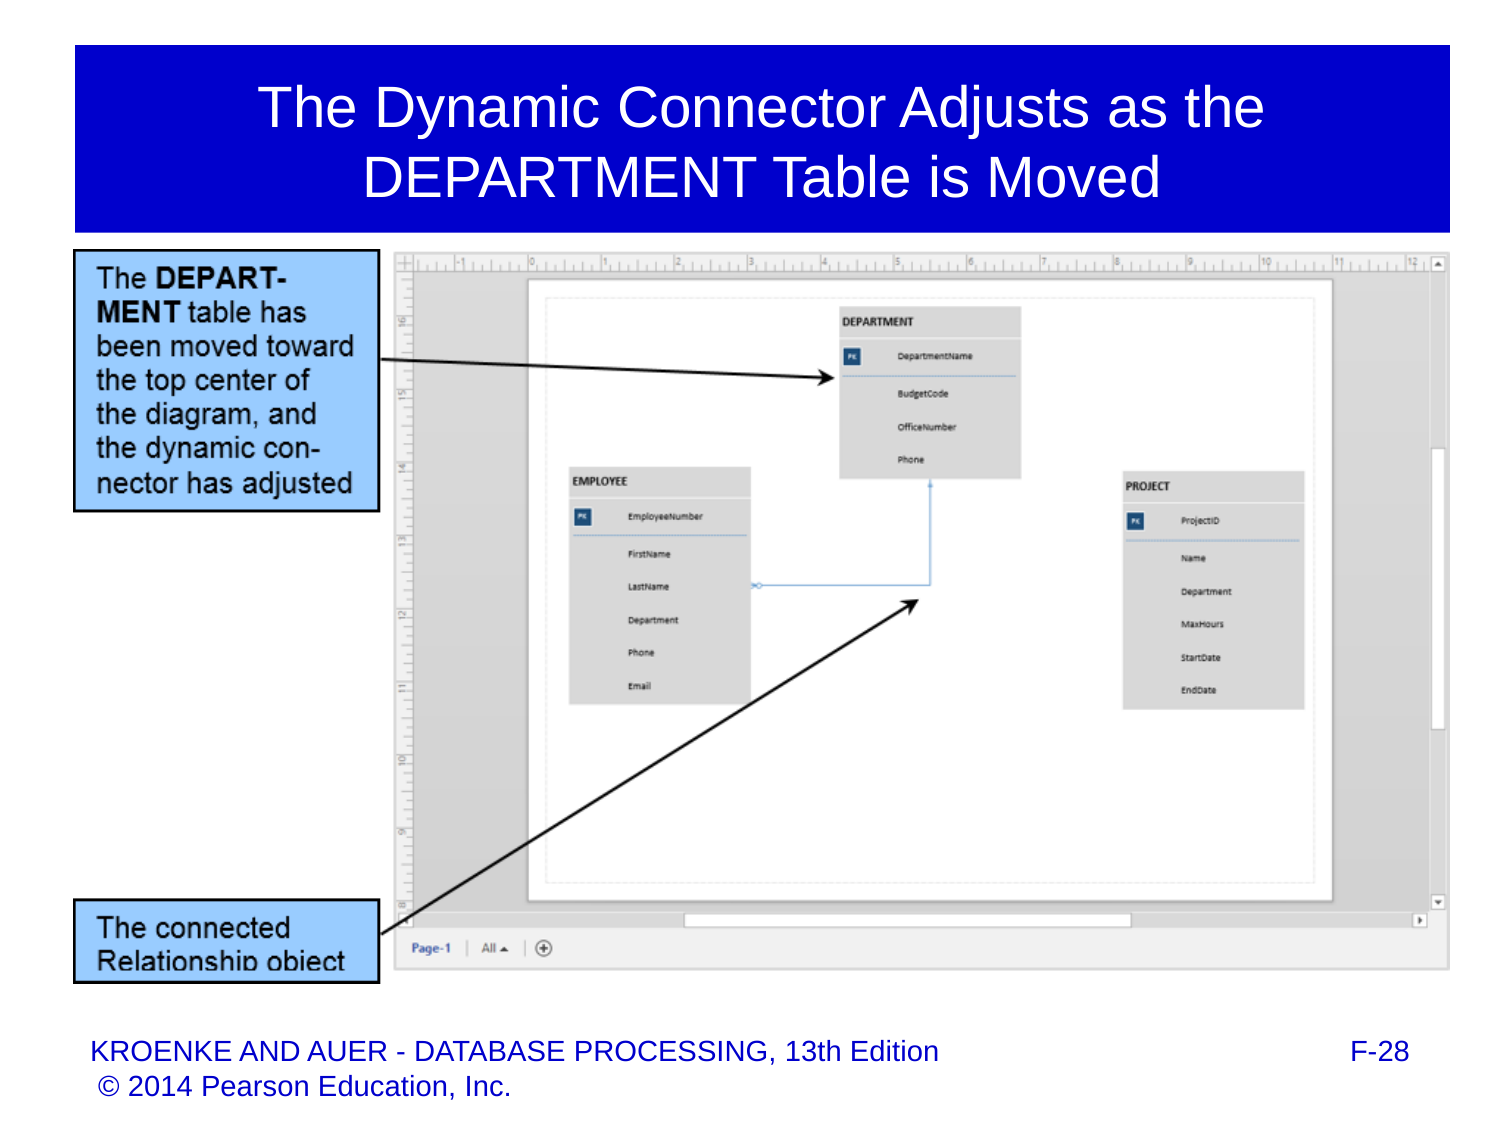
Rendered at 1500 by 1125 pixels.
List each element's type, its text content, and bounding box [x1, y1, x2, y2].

footer KROENKE AND AUER - DATABASE PROCESSING, 13th Edition © 2014 Pearson Education, Inc. [74, 1024, 963, 1104]
picture [73, 249, 1451, 984]
slide_number F-28 [1074, 1024, 1426, 1103]
title The Dynamic Connector Adjusts as the DEPARTMENT Table is Moved [75, 45, 1450, 233]
